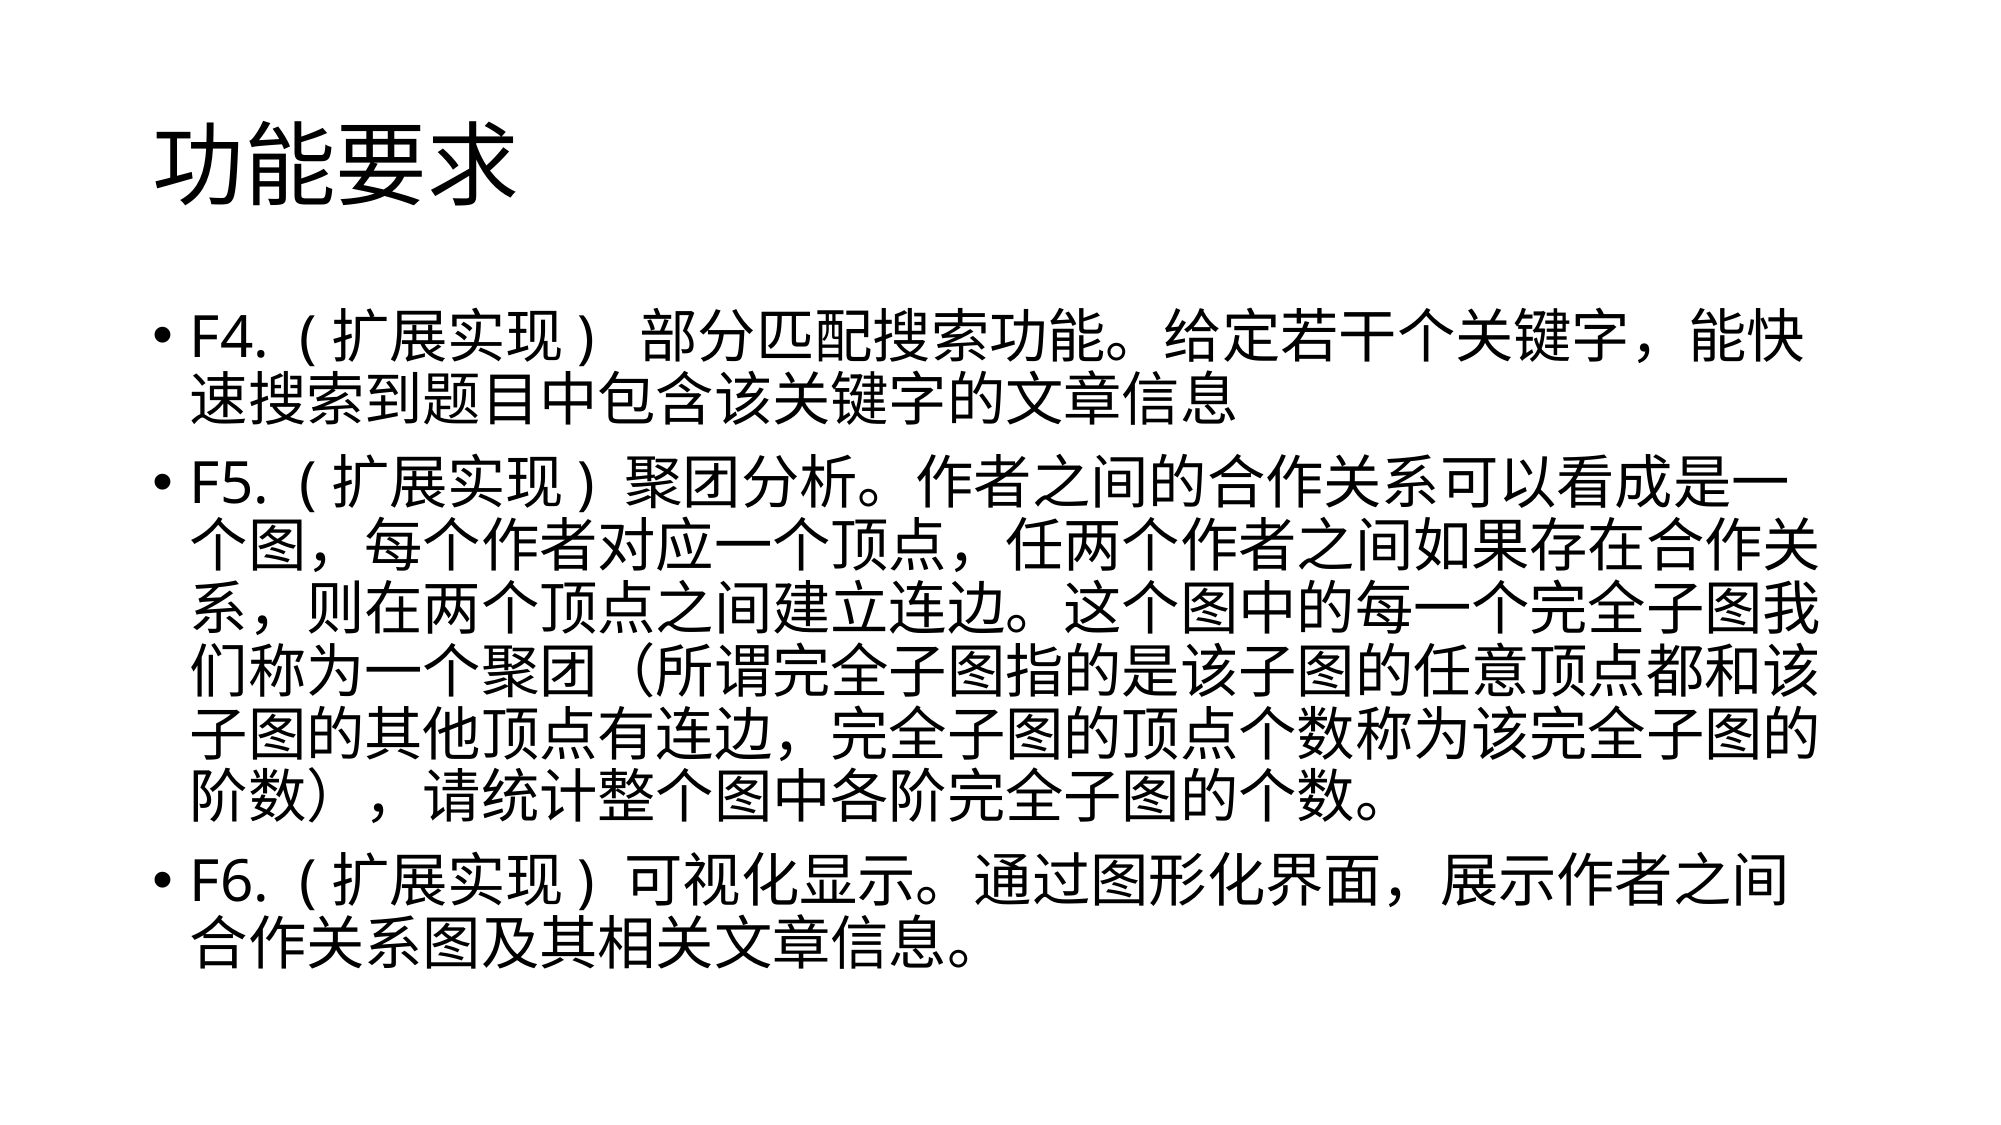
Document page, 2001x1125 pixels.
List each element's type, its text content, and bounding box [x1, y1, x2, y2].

title 功能要求 [137, 59, 1863, 278]
list F4. (扩展实现) 部分匹配搜索功能。给定若干个关键字，能快速搜索到题目中包含该关键字的文章信息 F5. (扩展实现) 聚团分析。作者之间的合作关系可以看成是一个图，每个作者对应一个顶点，任两个作者之间如果存在合作关系，则在两个顶点之间建立连边。这个图中的每一个完全子图我们称为一个聚团（所谓完全子图指的是该子图的任意顶点都和该子图的其他顶点有连边，完全子图的顶点个数称为该完全子图的阶数），请统计整个图中各阶完全子图的个数。 F6. (扩展实现) 可视化显示。通过图形化界面，展示作者之间合作关系图及其相关文章信息。 [137, 299, 1863, 1014]
